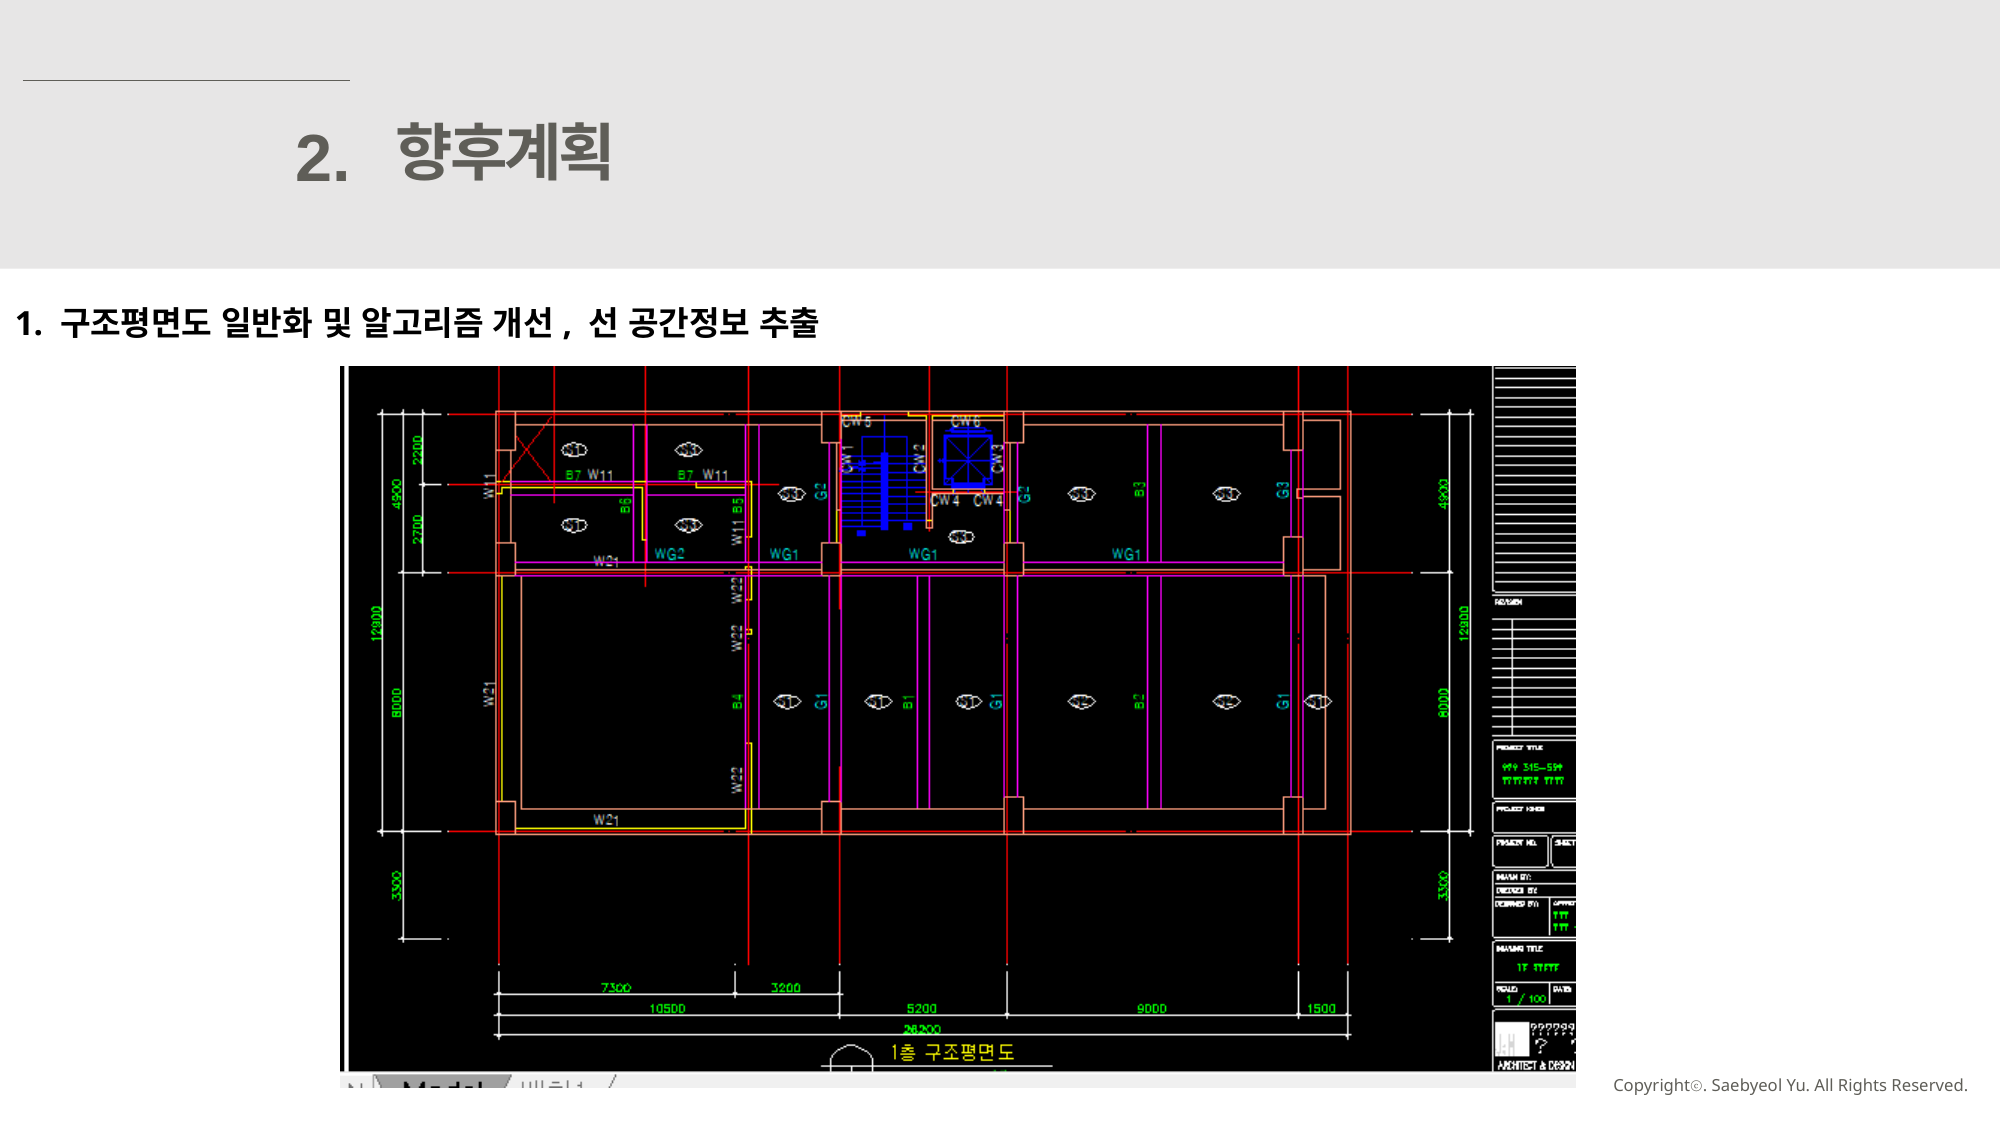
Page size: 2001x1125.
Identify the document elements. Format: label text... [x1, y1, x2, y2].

text_box 향후계획 [381, 105, 632, 196]
text_box 1. 구조평면도 일반화 및 알고리즘 개선, 선 공간정보 추출 [0, 282, 2000, 349]
text_box [0, 0, 2000, 270]
picture [340, 366, 1576, 1088]
text_box 2. [280, 106, 367, 202]
